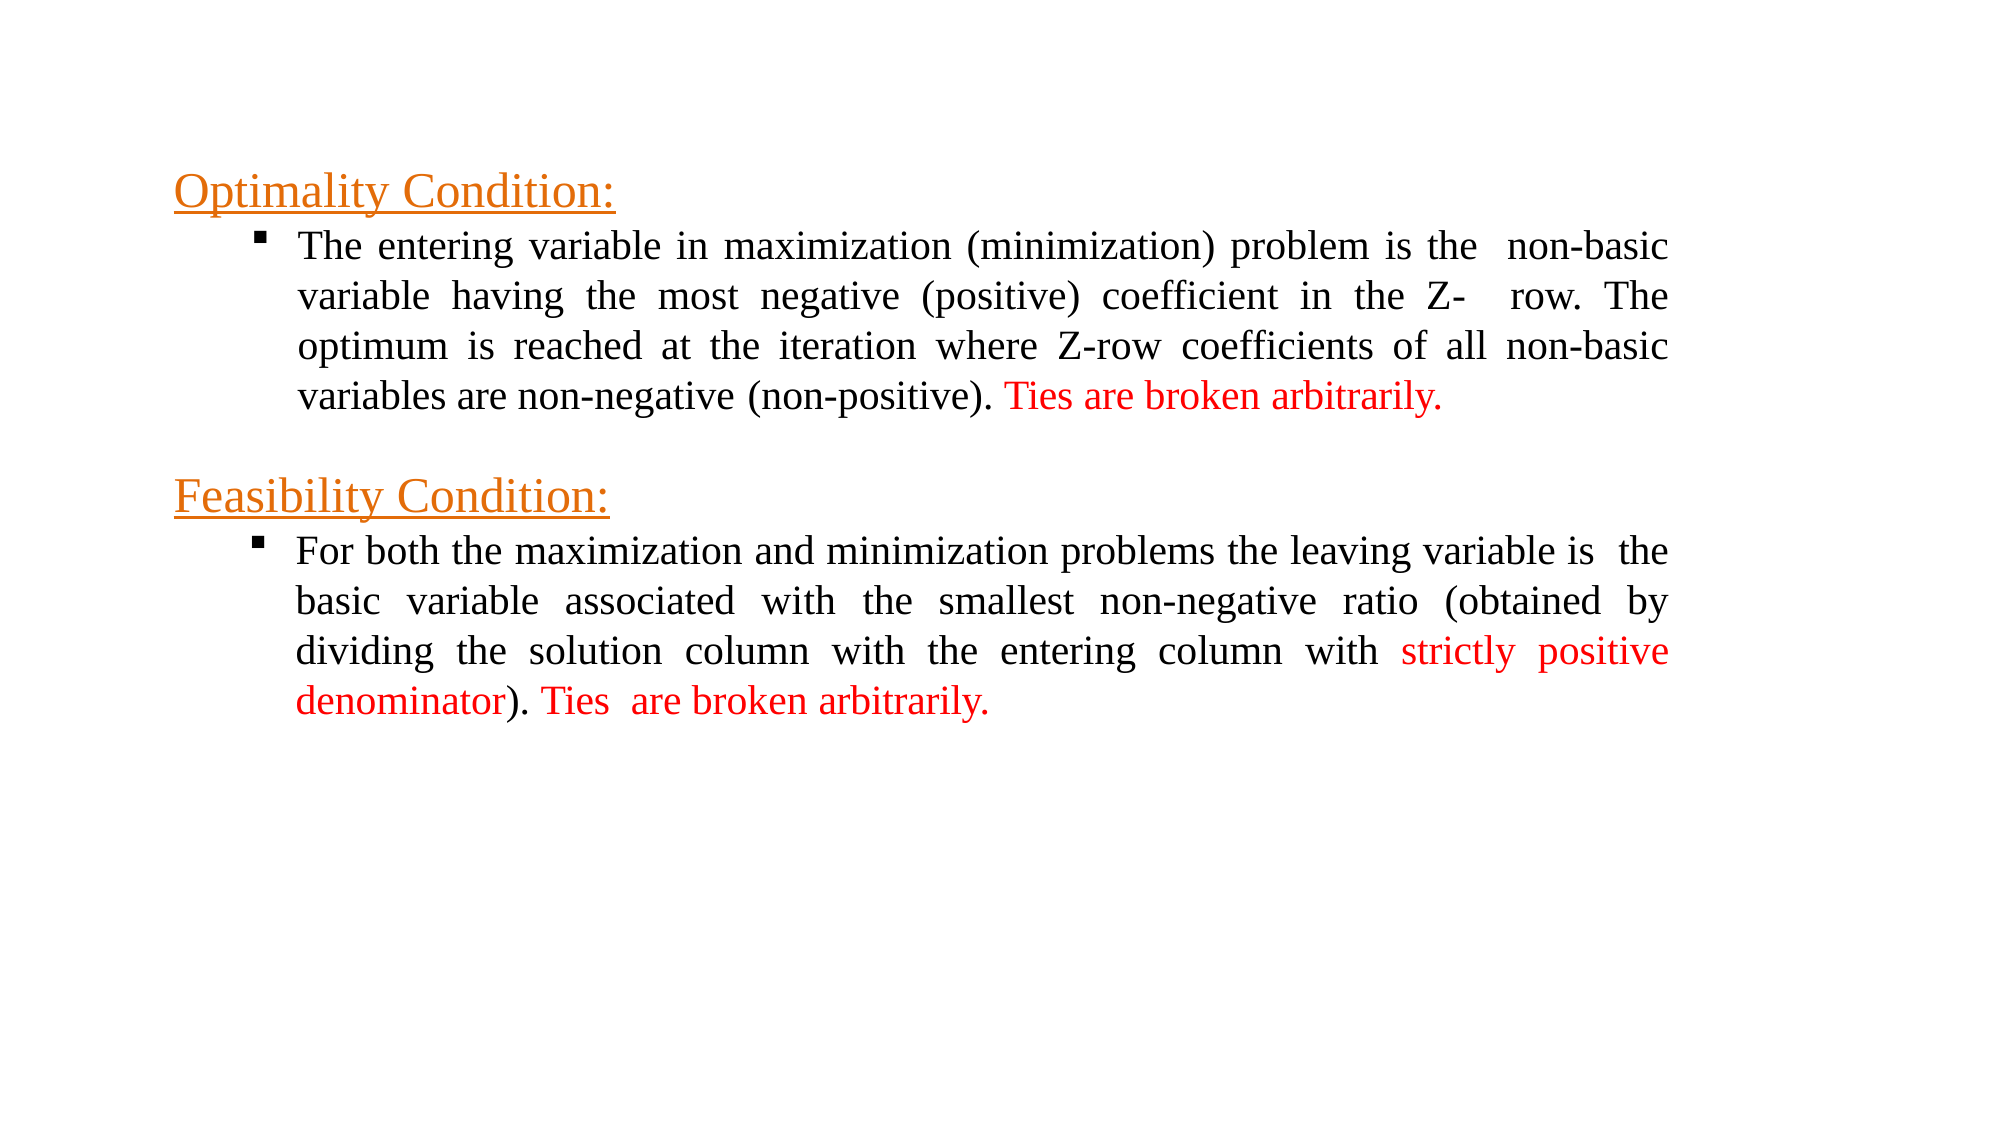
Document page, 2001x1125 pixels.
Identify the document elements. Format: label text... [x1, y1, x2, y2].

text_box Optimality Condition: The entering variable in maximization (minimization) problem is the non-basic variable having the most negative (positive) coefficient in the Z- row. The optimum is reached at the iteration where Z-row coefficients of all non-basic variables are non-negative (non-positive). Ties are broken arbitrarily. Feasibility Condition: For both the maximization and minimization problems the leaving variable is the basic variable associated with the smallest non-negative ratio (obtained by dividing the solution column with the entering column with strictly positive denominator). Ties are broken arbitrarily. [173, 155, 1670, 768]
